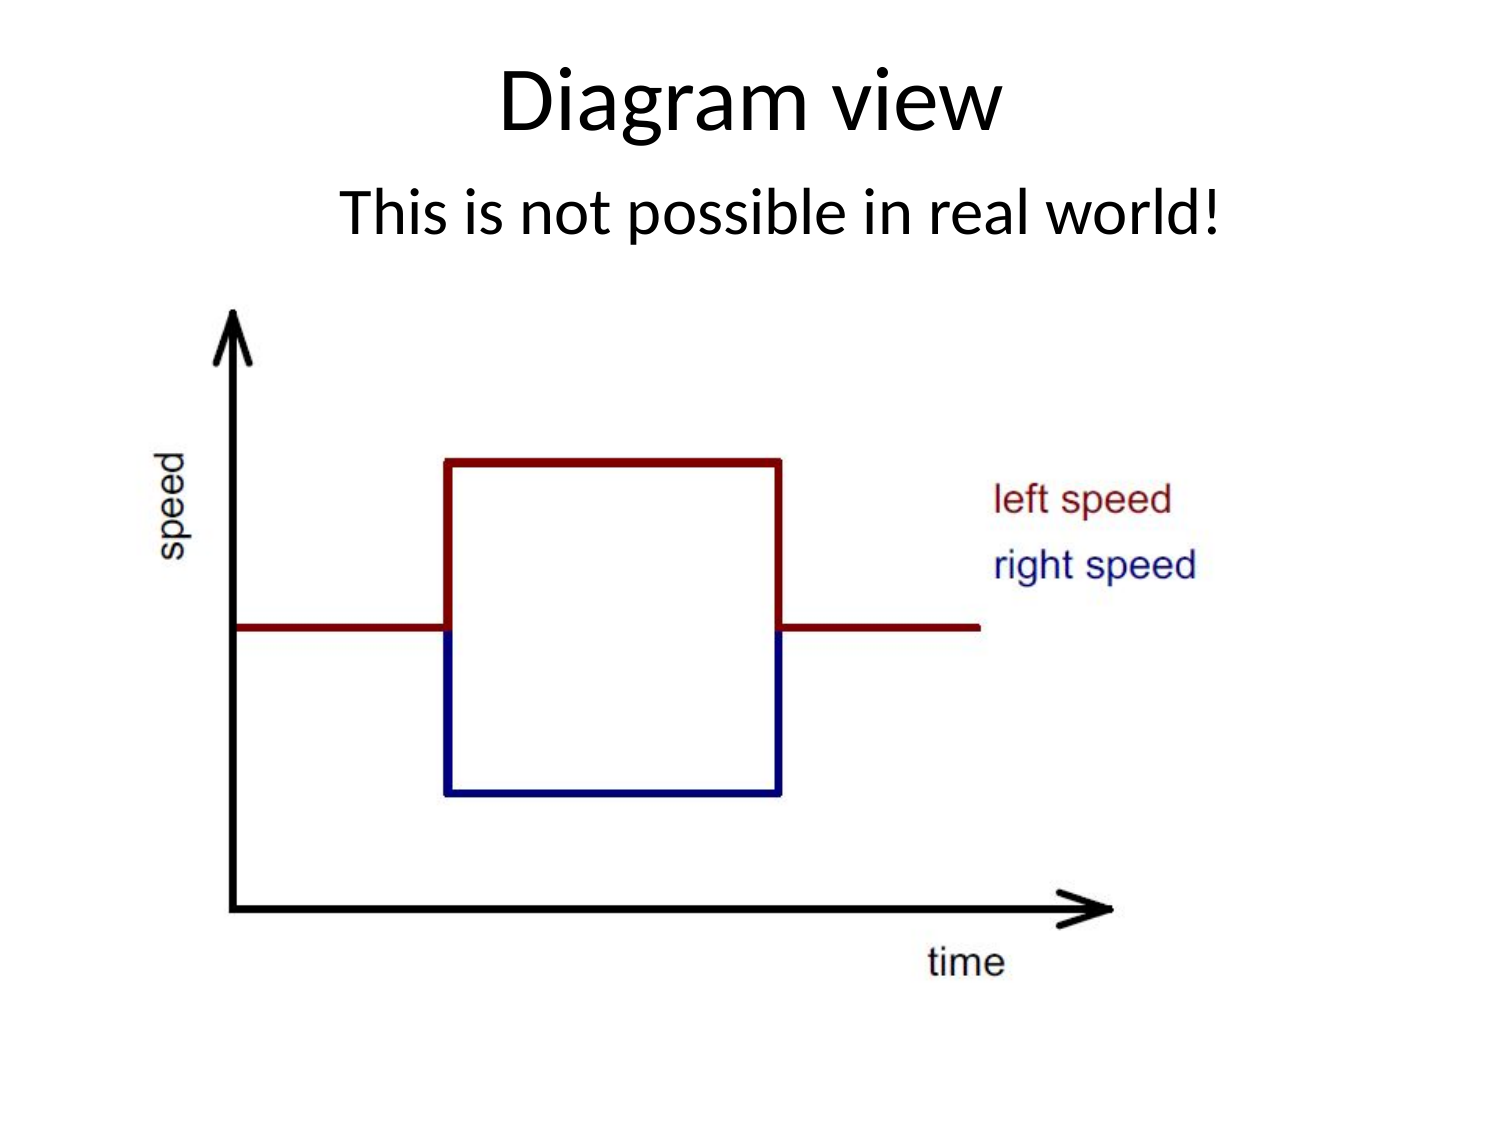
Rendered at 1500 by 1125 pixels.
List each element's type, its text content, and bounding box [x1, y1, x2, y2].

picture [111, 255, 1286, 1065]
list This is not possible in real world! [324, 160, 1500, 272]
title Diagram view [76, 0, 1427, 188]
